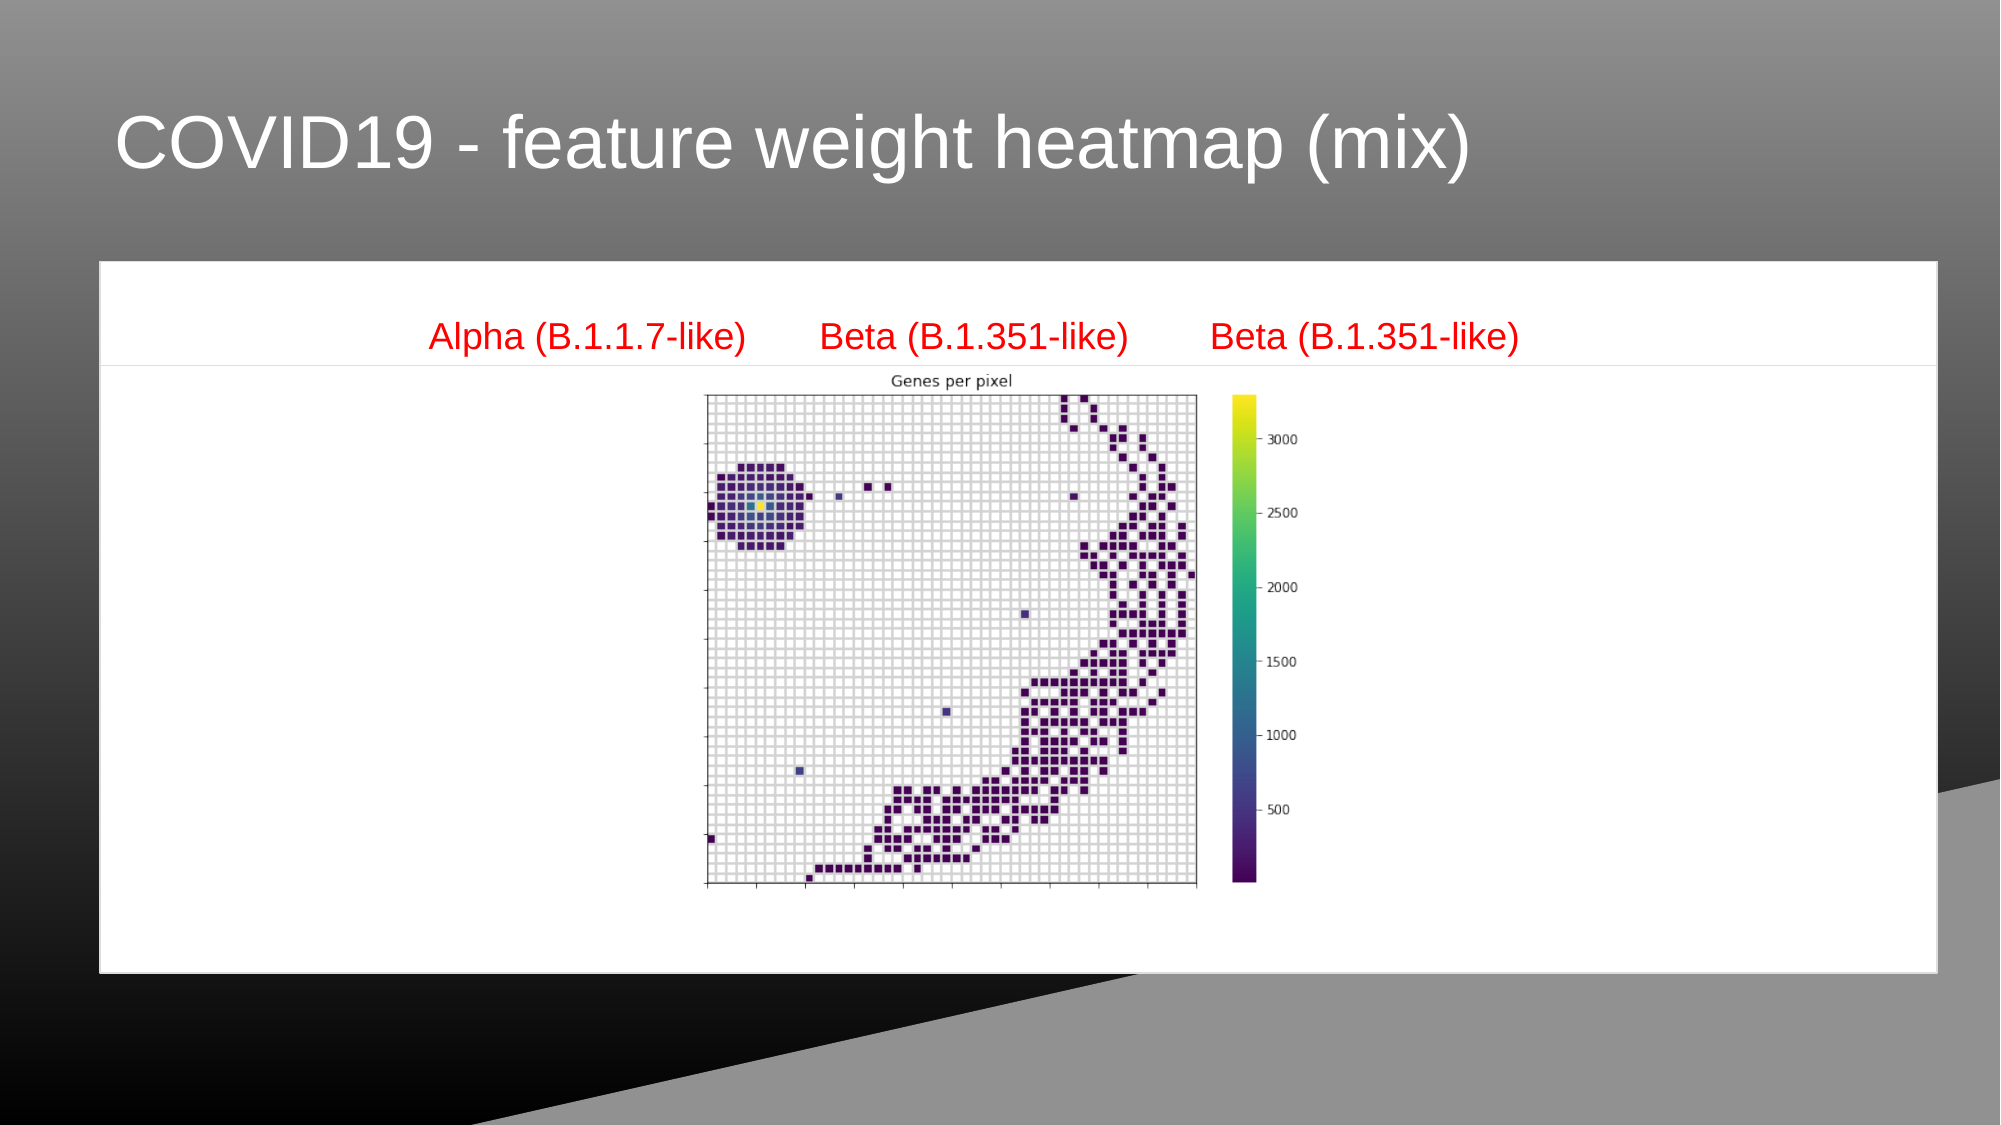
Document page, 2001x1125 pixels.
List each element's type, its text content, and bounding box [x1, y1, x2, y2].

text_box Beta (B.1.351-like) [1195, 304, 1586, 365]
text_box Beta (B.1.351-like) [804, 304, 1195, 365]
text_box Alpha (B.1.1.7-like) [414, 304, 804, 365]
picture [693, 365, 1307, 897]
text_box [99, 261, 1938, 366]
title COVID19 - feature weight heatmap (mix) [99, 44, 1901, 233]
text_box [99, 366, 1938, 973]
